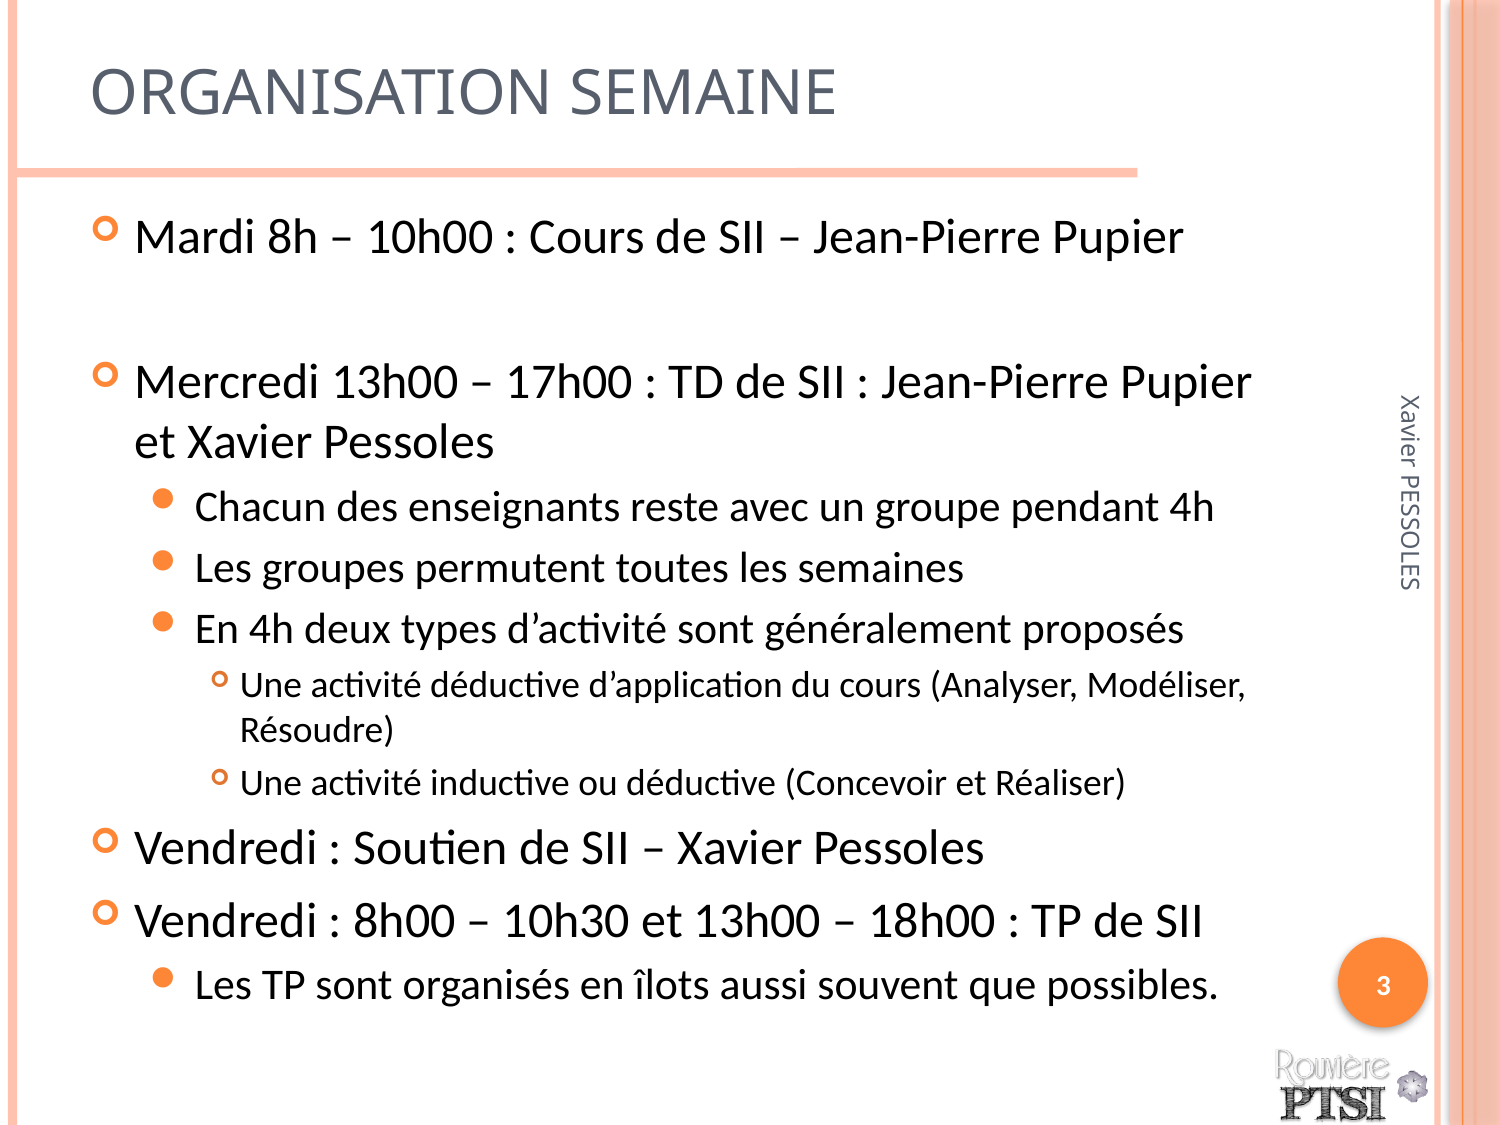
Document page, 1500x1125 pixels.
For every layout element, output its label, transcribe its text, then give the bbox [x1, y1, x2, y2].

slide_number 3 [1333, 940, 1434, 1027]
title Organisation Semaine [75, 19, 1300, 161]
list Mardi 8h – 10h00 : Cours de SII – Jean-Pierre Pupier Mercredi 13h00 – 17h00 : TD de SII : Jean-Pierre Pupier et Xavier Pessoles Chacun des enseignants reste avec un groupe pendant 4h Les groupes permutent toutes les semaines En 4h deux types d’activité sont généralement proposés Une activité déductive d’application du cours (Analyser, Modéliser, Résoudre) Une activité inductive ou déductive (Concevoir et Réaliser) Vendredi : Soutien de SII – Xavier Pessoles Vendredi : 8h00 – 10h30 et 13h00 – 18h00 : TP de SII Les TP sont organisés en îlots aussi souvent que possibles. [75, 196, 1300, 1062]
picture [1274, 1048, 1428, 1125]
footer Xavier PESSOLES [1379, 380, 1440, 906]
